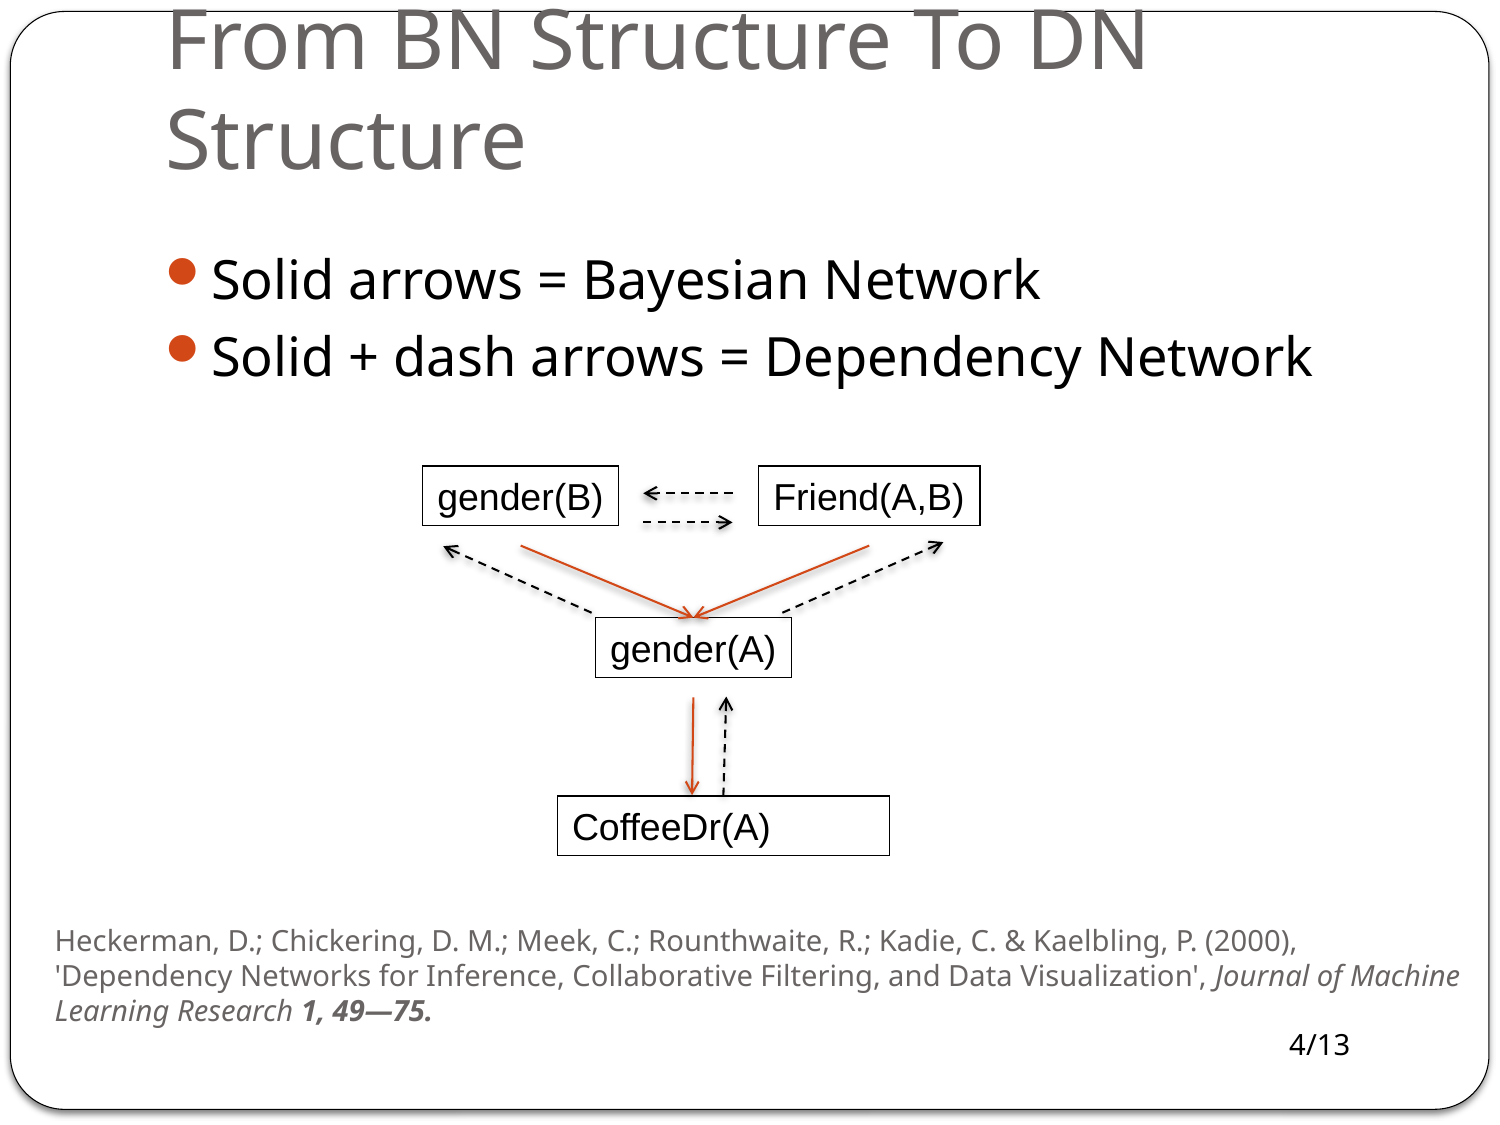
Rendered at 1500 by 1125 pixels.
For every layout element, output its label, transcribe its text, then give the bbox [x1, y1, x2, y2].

list Solid arrows = Bayesian Network Solid + dash arrows = Dependency Network [150, 237, 1425, 417]
footer Heckerman, D.; Chickering, D. M.; Meek, C.; Rounthwaite, R.; Kadie, C. & Kaelbling, P. (2000), 'Dependency Networks for Inference, Collaborative Filtering, and Data Visualization', Journal of Machine Learning Research 1, 49—75. [39, 937, 1500, 1013]
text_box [397, 465, 1007, 876]
title From BN Structure To DN Structure [150, 14, 1425, 202]
